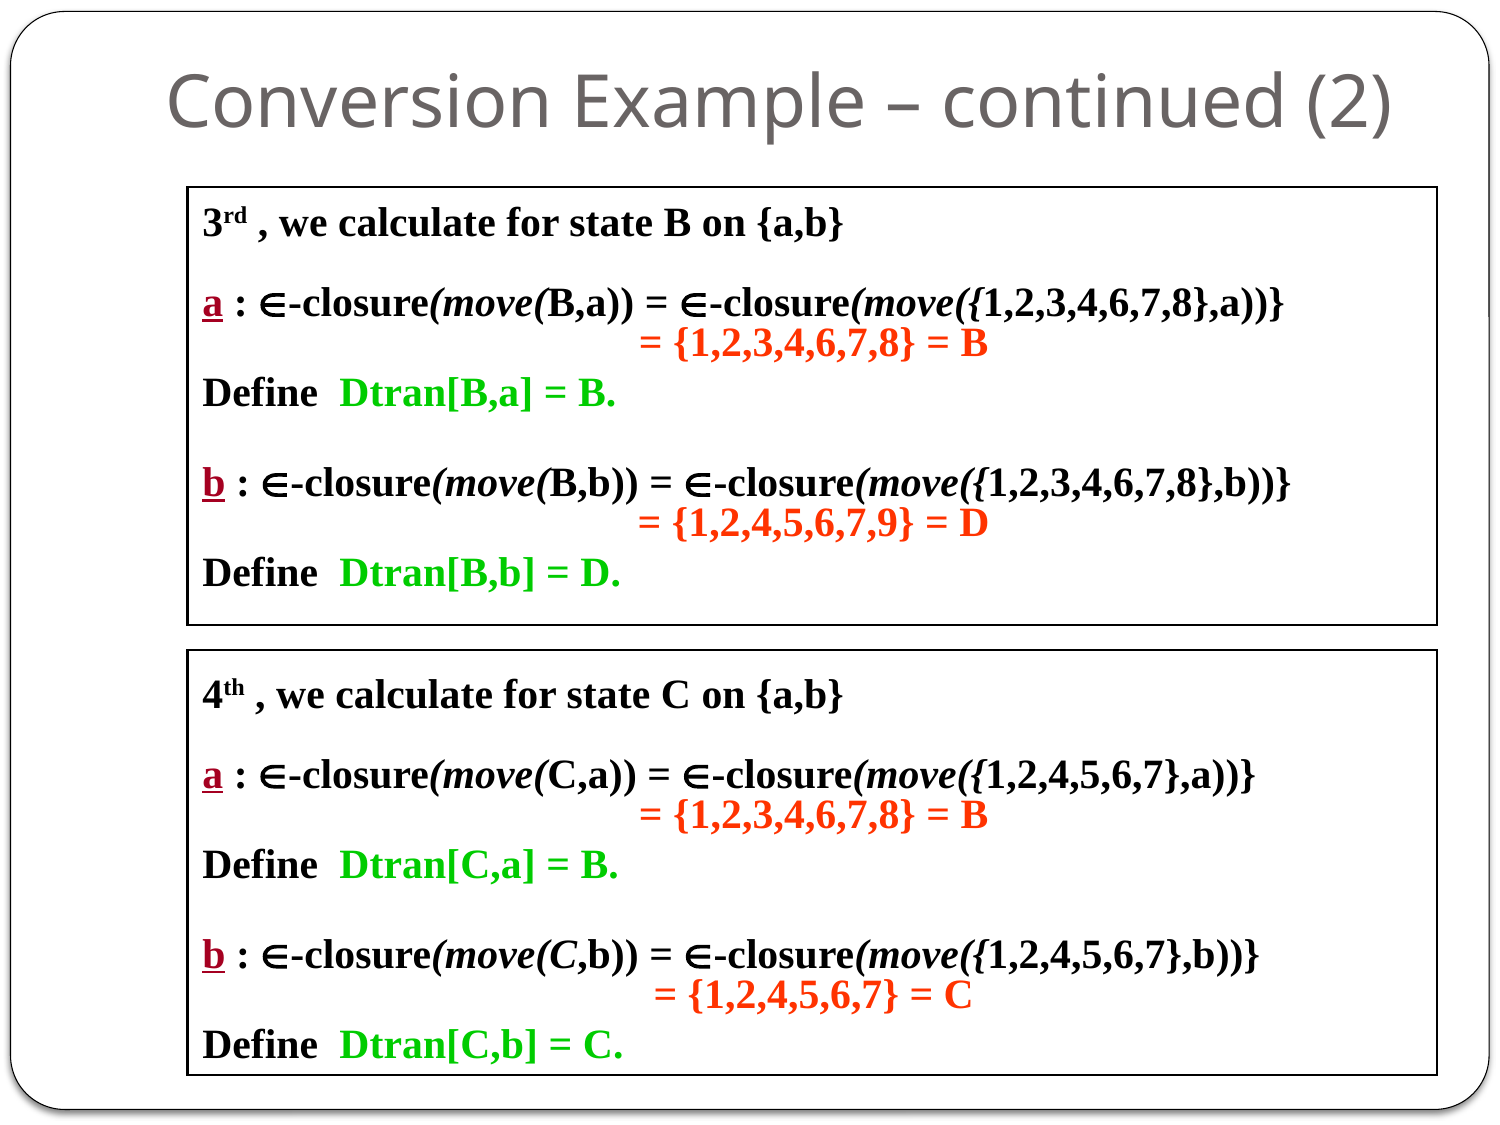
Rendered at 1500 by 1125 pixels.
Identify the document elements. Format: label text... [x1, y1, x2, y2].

text_box [187, 187, 1438, 625]
text_box 4th , we calculate for state C on {a,b} a : -closure(move(C,a)) = -closure(move({1,2,4,5,6,7},a))} = {1,2,3,4,6,7,8} = B Define Dtran[C,a] = B. b : -closure(move(C,b)) = -closure(move({1,2,4,5,6,7},b))} = {1,2,4,5,6,7} = C Define Dtran[C,b] = C. [187, 659, 1441, 1124]
title Conversion Example – continued (2) [150, 45, 1425, 150]
text_box 3rd , we calculate for state B on {a,b} a : -closure(move(B,a)) = -closure(move({1,2,3,4,6,7,8},a))} = {1,2,3,4,6,7,8} = B Define Dtran[B,a] = B. b : -closure(move(B,b)) = -closure(move({1,2,3,4,6,7,8},b))} = {1,2,4,5,6,7,9} = D Define Dtran[B,b] = D. [187, 187, 1441, 653]
text_box [187, 650, 1438, 1075]
